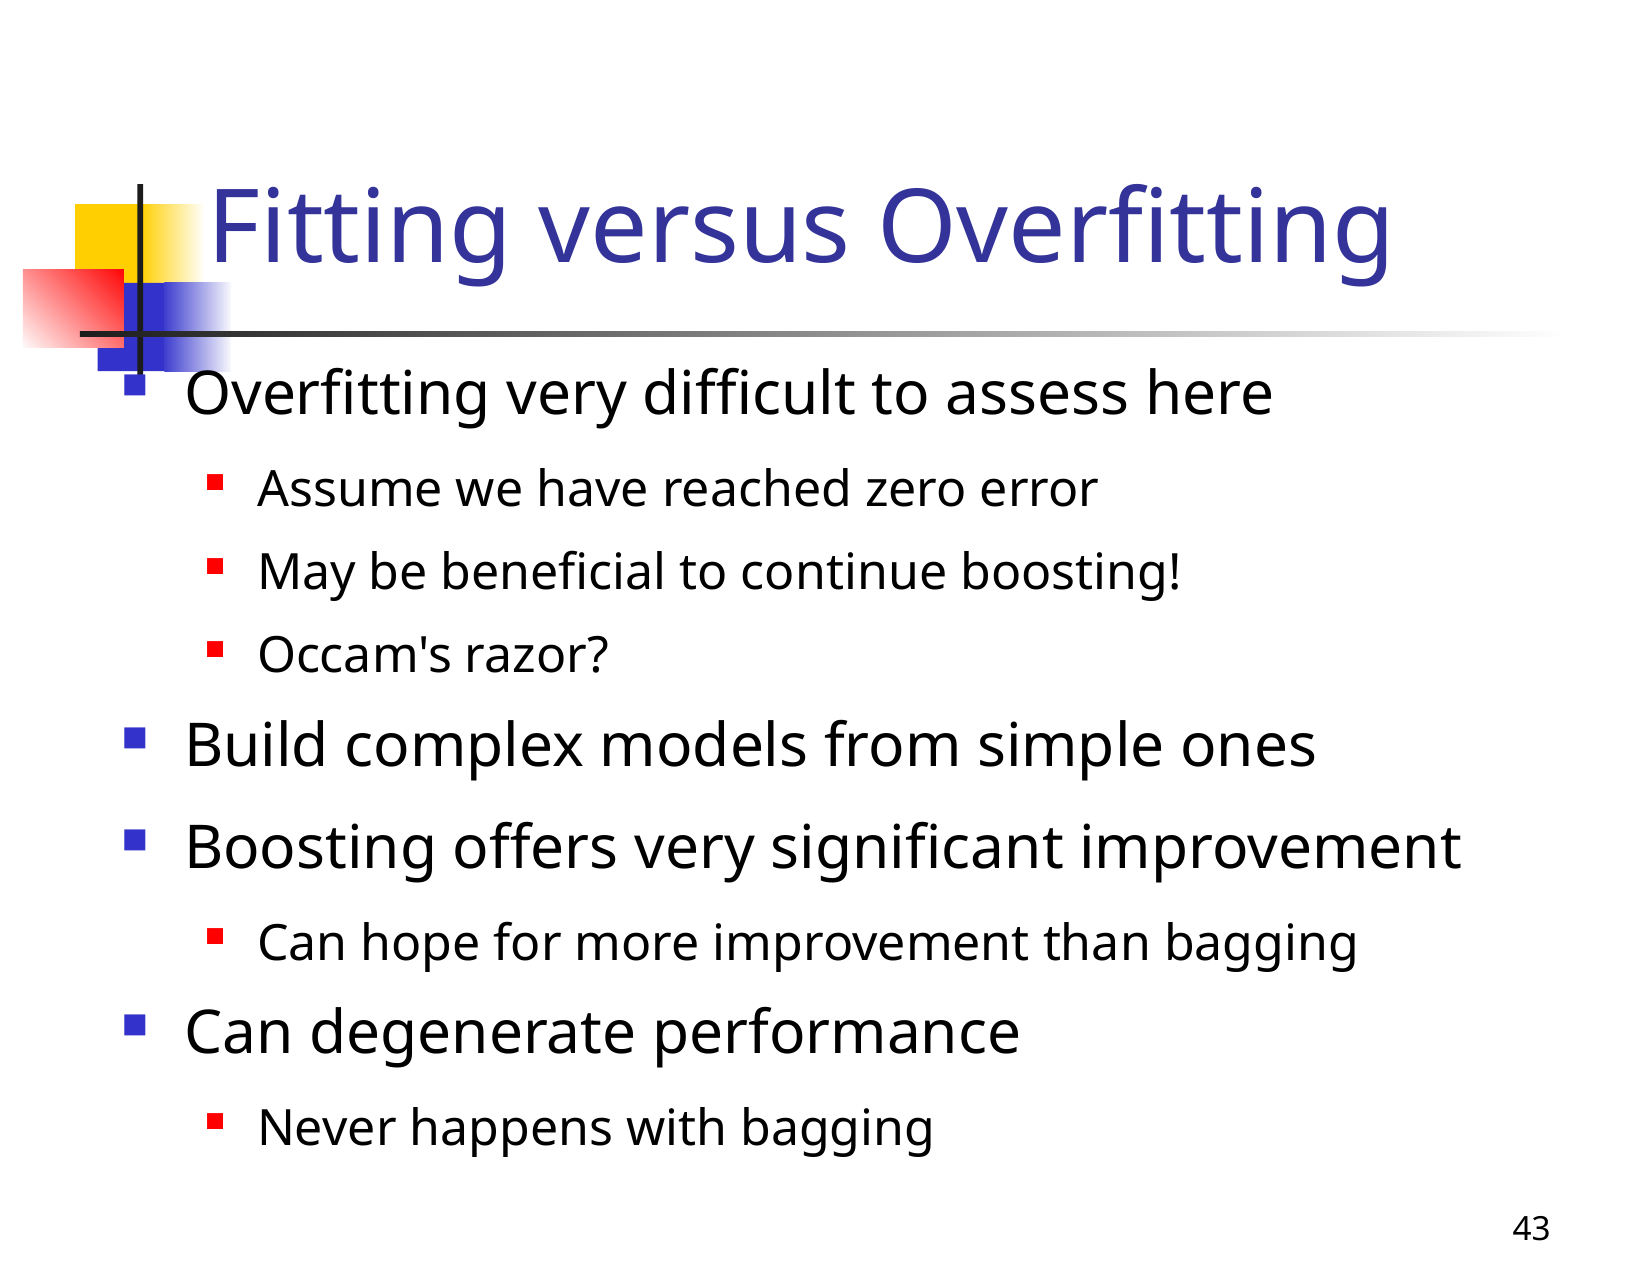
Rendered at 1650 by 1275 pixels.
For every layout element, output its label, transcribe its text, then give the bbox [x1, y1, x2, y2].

list Overfitting very difficult to assess here Assume we have reached zero error May be beneficial to continue boosting! Occam's razor? Build complex models from simple ones Boosting offers very significant improvement Can hope for more improvement than bagging Can degenerate performance Never happens with bagging [121, 354, 1531, 1213]
slide_number 43 [1223, 1175, 1568, 1261]
title Fitting versus Overfitting [207, 114, 1614, 328]
